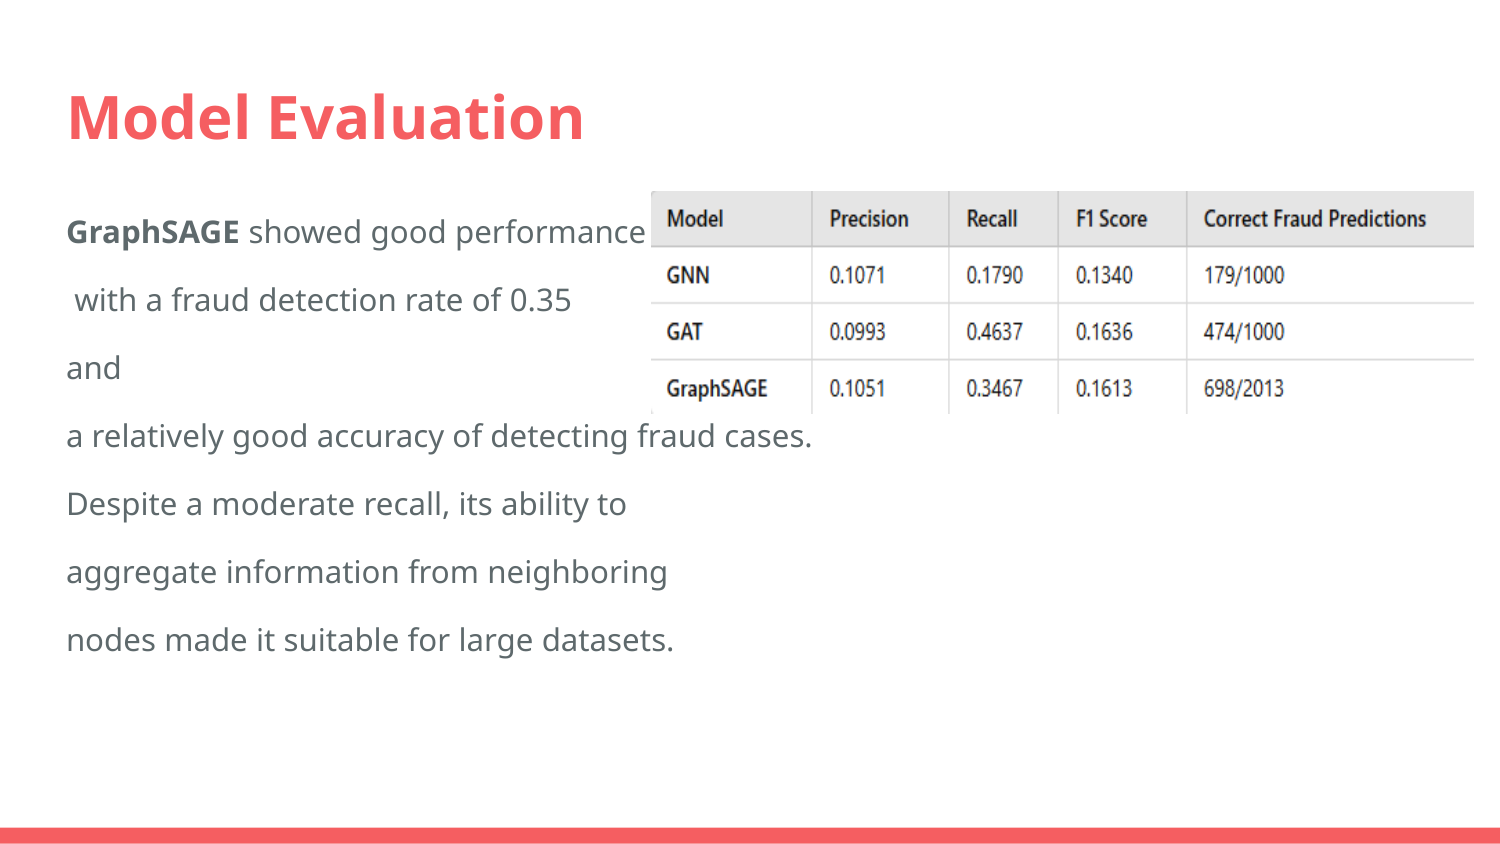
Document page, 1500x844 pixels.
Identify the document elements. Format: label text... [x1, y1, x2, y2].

list GraphSAGE showed good performance with a fraud detection rate of 0.35 and a relatively good accuracy of detecting fraud cases. Despite a moderate recall, its ability to aggregate information from neighboring nodes made it suitable for large datasets. [51, 191, 1449, 752]
picture [650, 190, 1474, 414]
title Model Evaluation [51, 64, 1449, 167]
